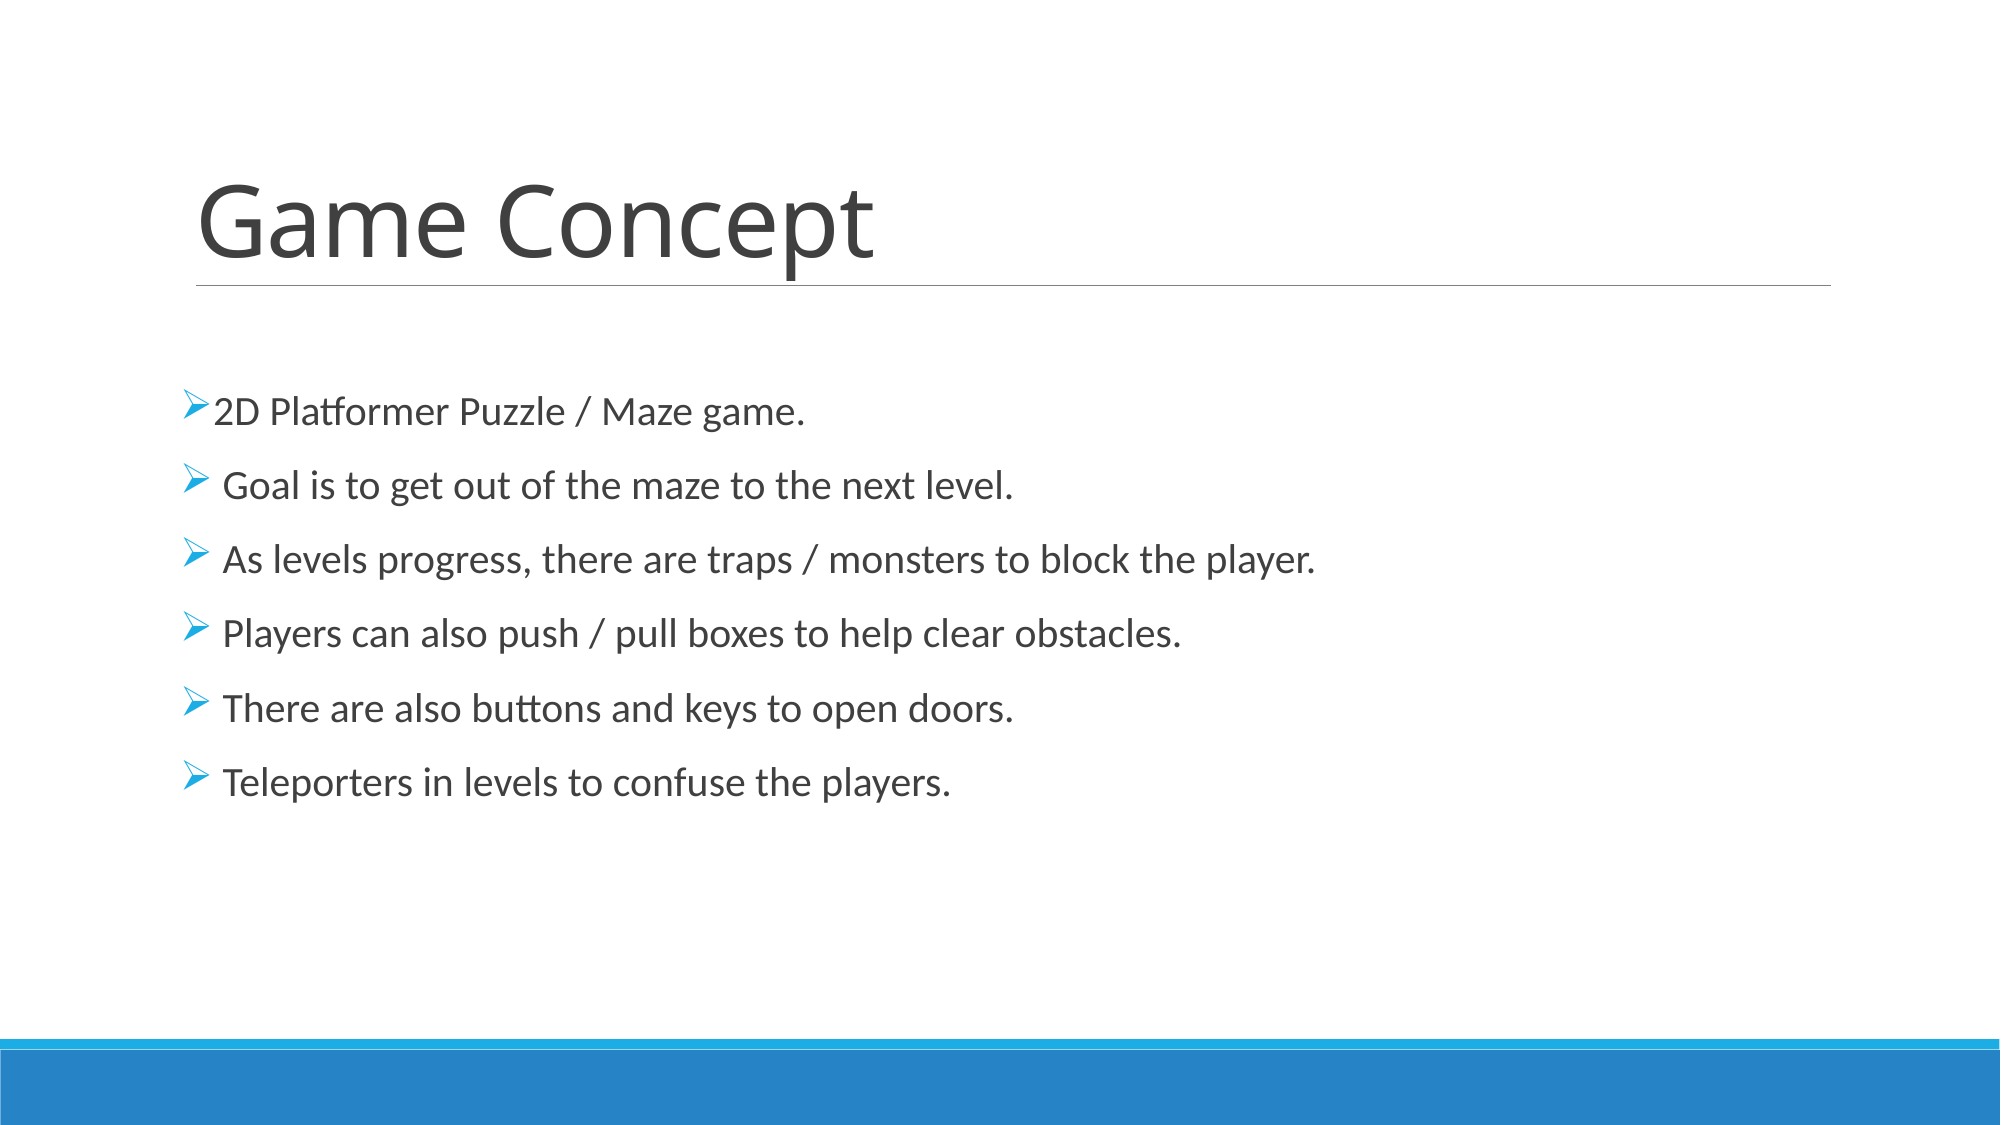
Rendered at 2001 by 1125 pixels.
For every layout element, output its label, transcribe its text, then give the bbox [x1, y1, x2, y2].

title Game Concept [180, 47, 1830, 285]
list 2D Platformer Puzzle / Maze game. Goal is to get out of the maze to the next level. As levels progress, there are traps / monsters to block the player. Players can also push / pull boxes to help clear obstacles. There are also buttons and keys to open doors. Teleporters in levels to confuse the players. [180, 302, 1830, 963]
